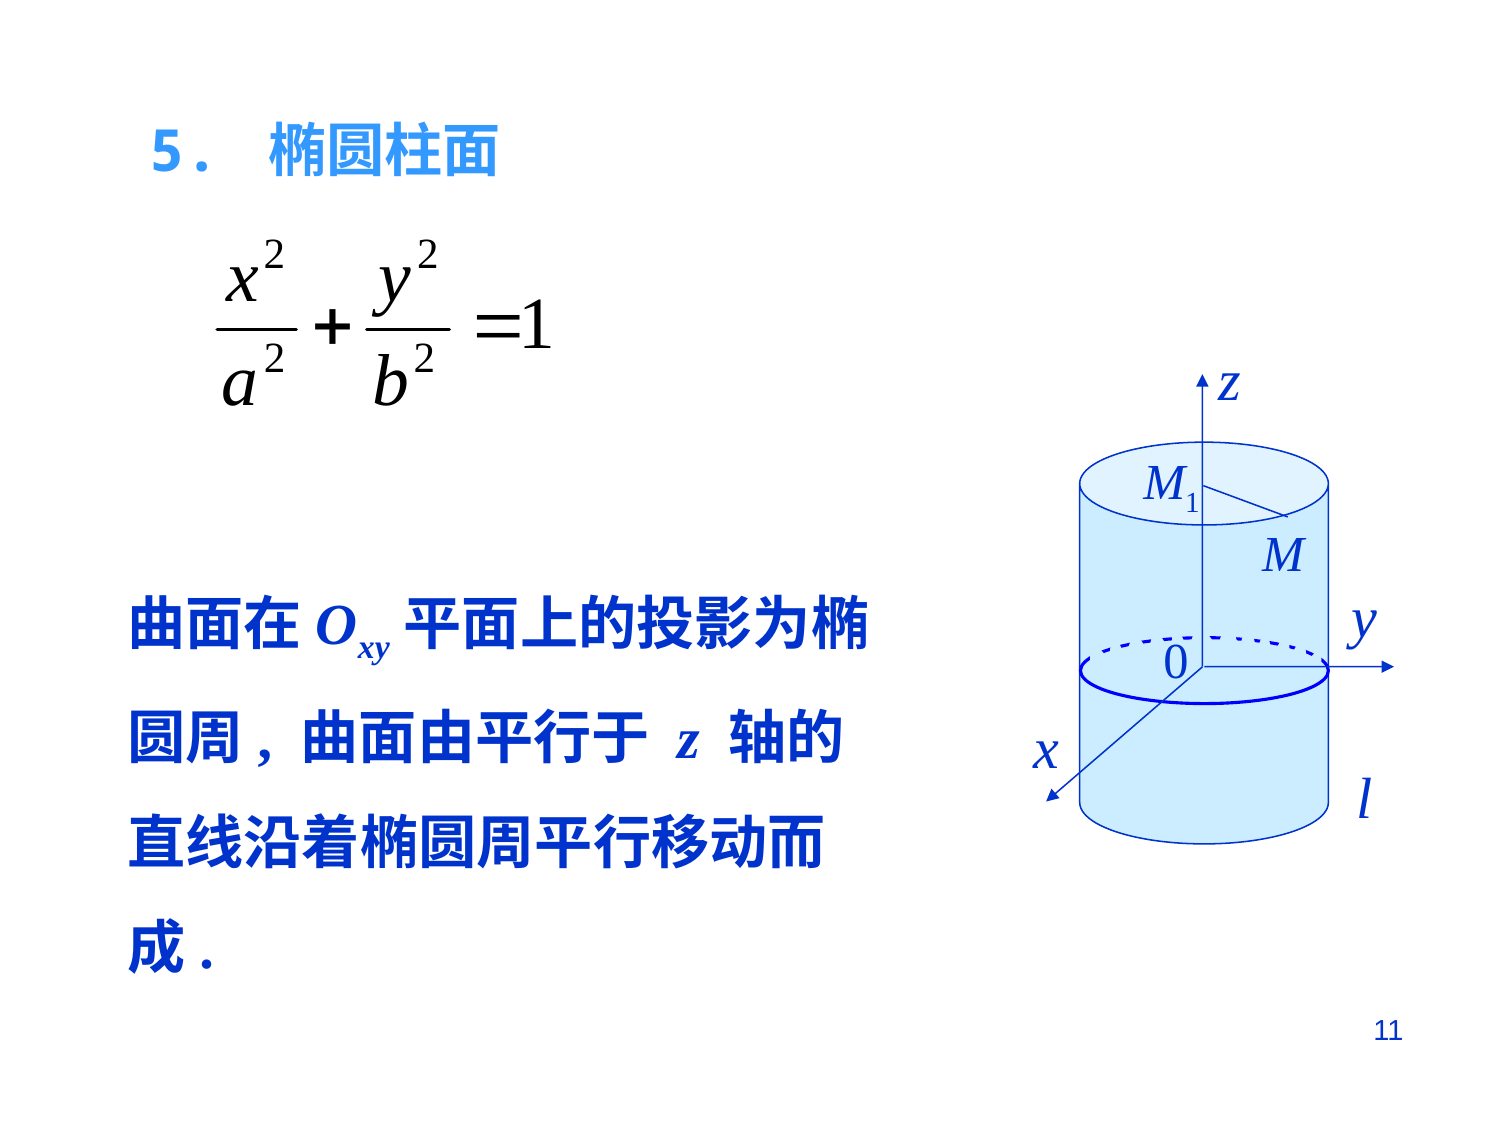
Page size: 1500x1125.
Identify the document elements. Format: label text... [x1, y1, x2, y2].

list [204, 219, 561, 422]
text_box 曲面在Oxy平面上的投影为椭圆周, 曲面由平行于 z 轴的直线沿着椭圆周平行移动而成. [112, 538, 899, 988]
slide_number 11 [1074, 987, 1451, 1066]
text_box 5. 椭圆柱面 [134, 106, 729, 192]
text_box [1018, 335, 1395, 844]
